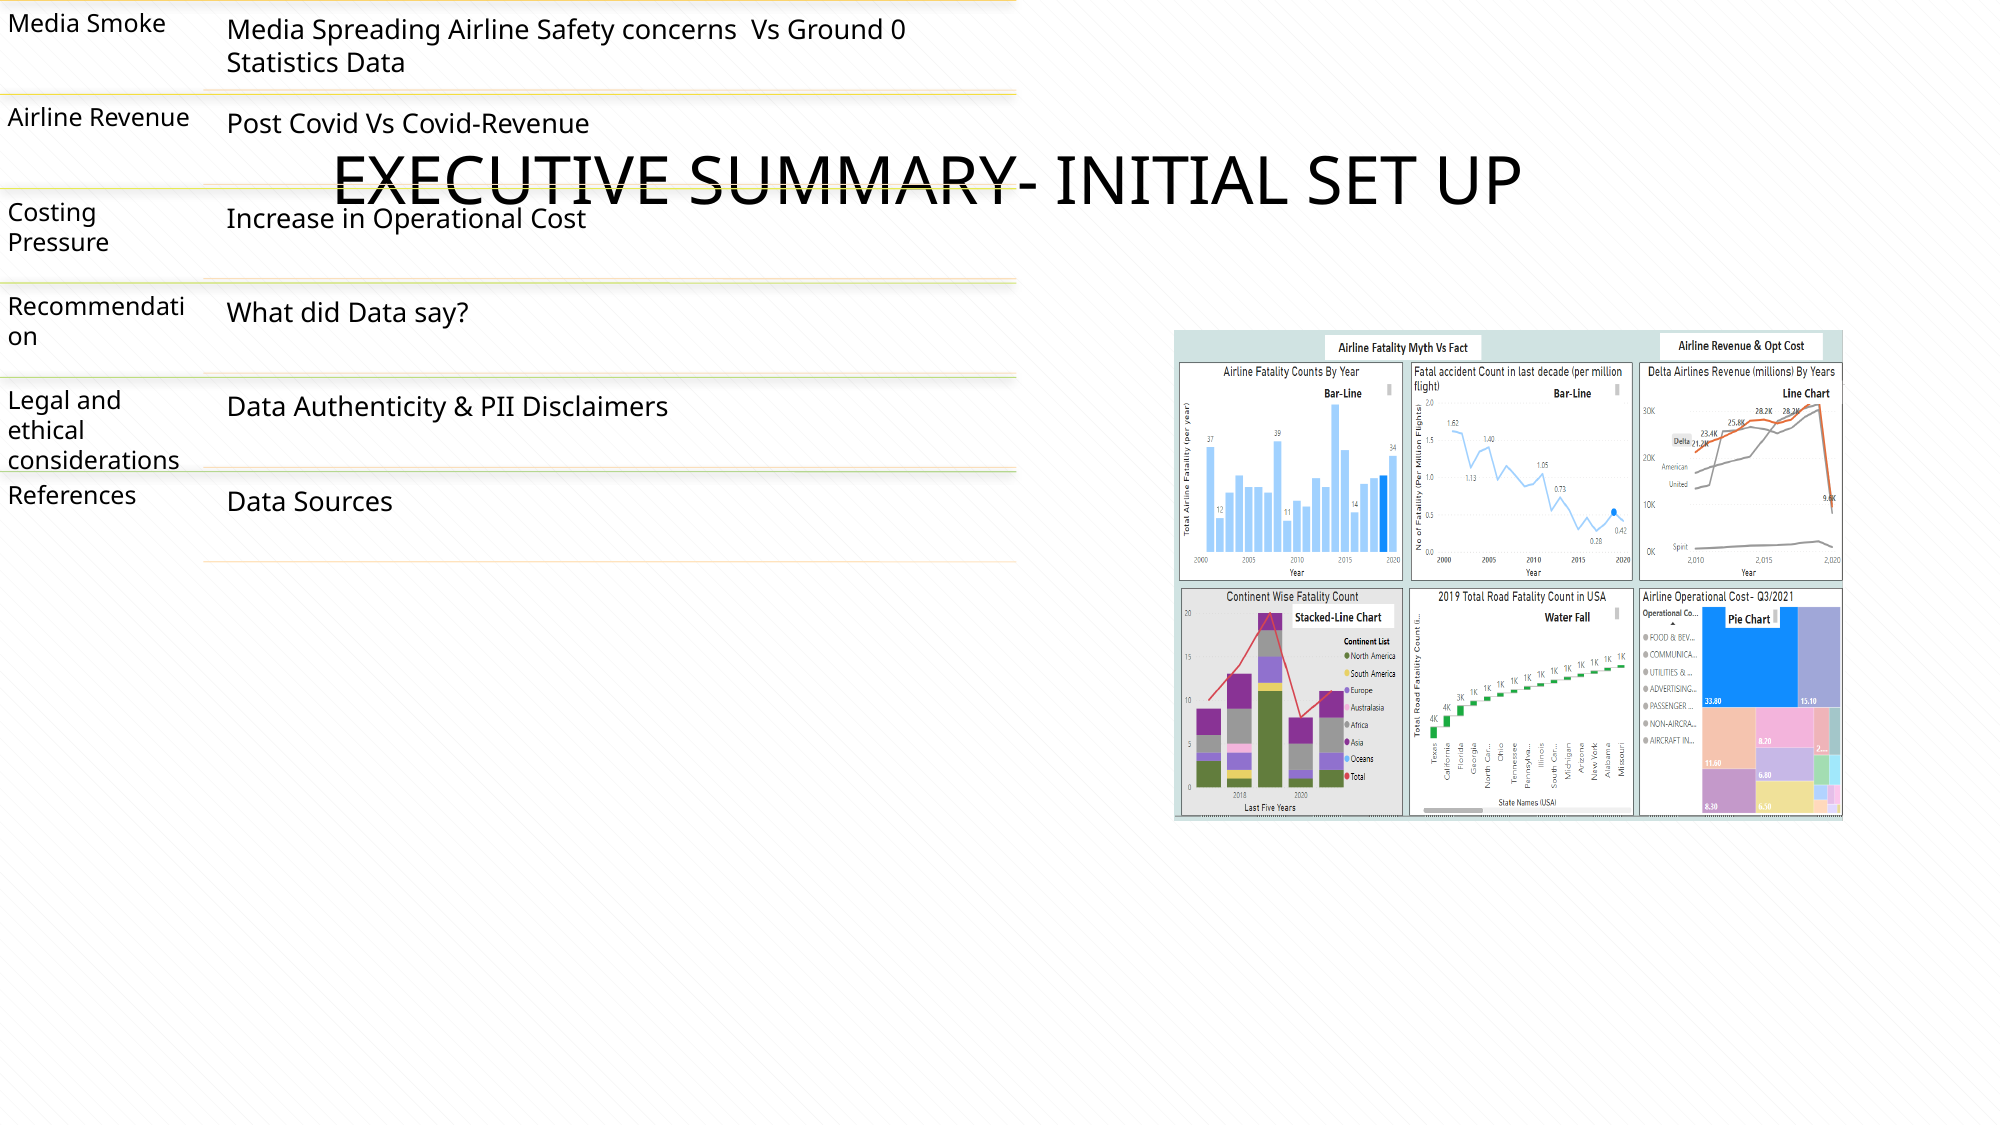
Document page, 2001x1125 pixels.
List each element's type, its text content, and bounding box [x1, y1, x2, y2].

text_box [126, 330, 1143, 897]
text_box Executive Summary- Initial Set Up [126, 131, 1702, 305]
picture [1174, 330, 1845, 821]
